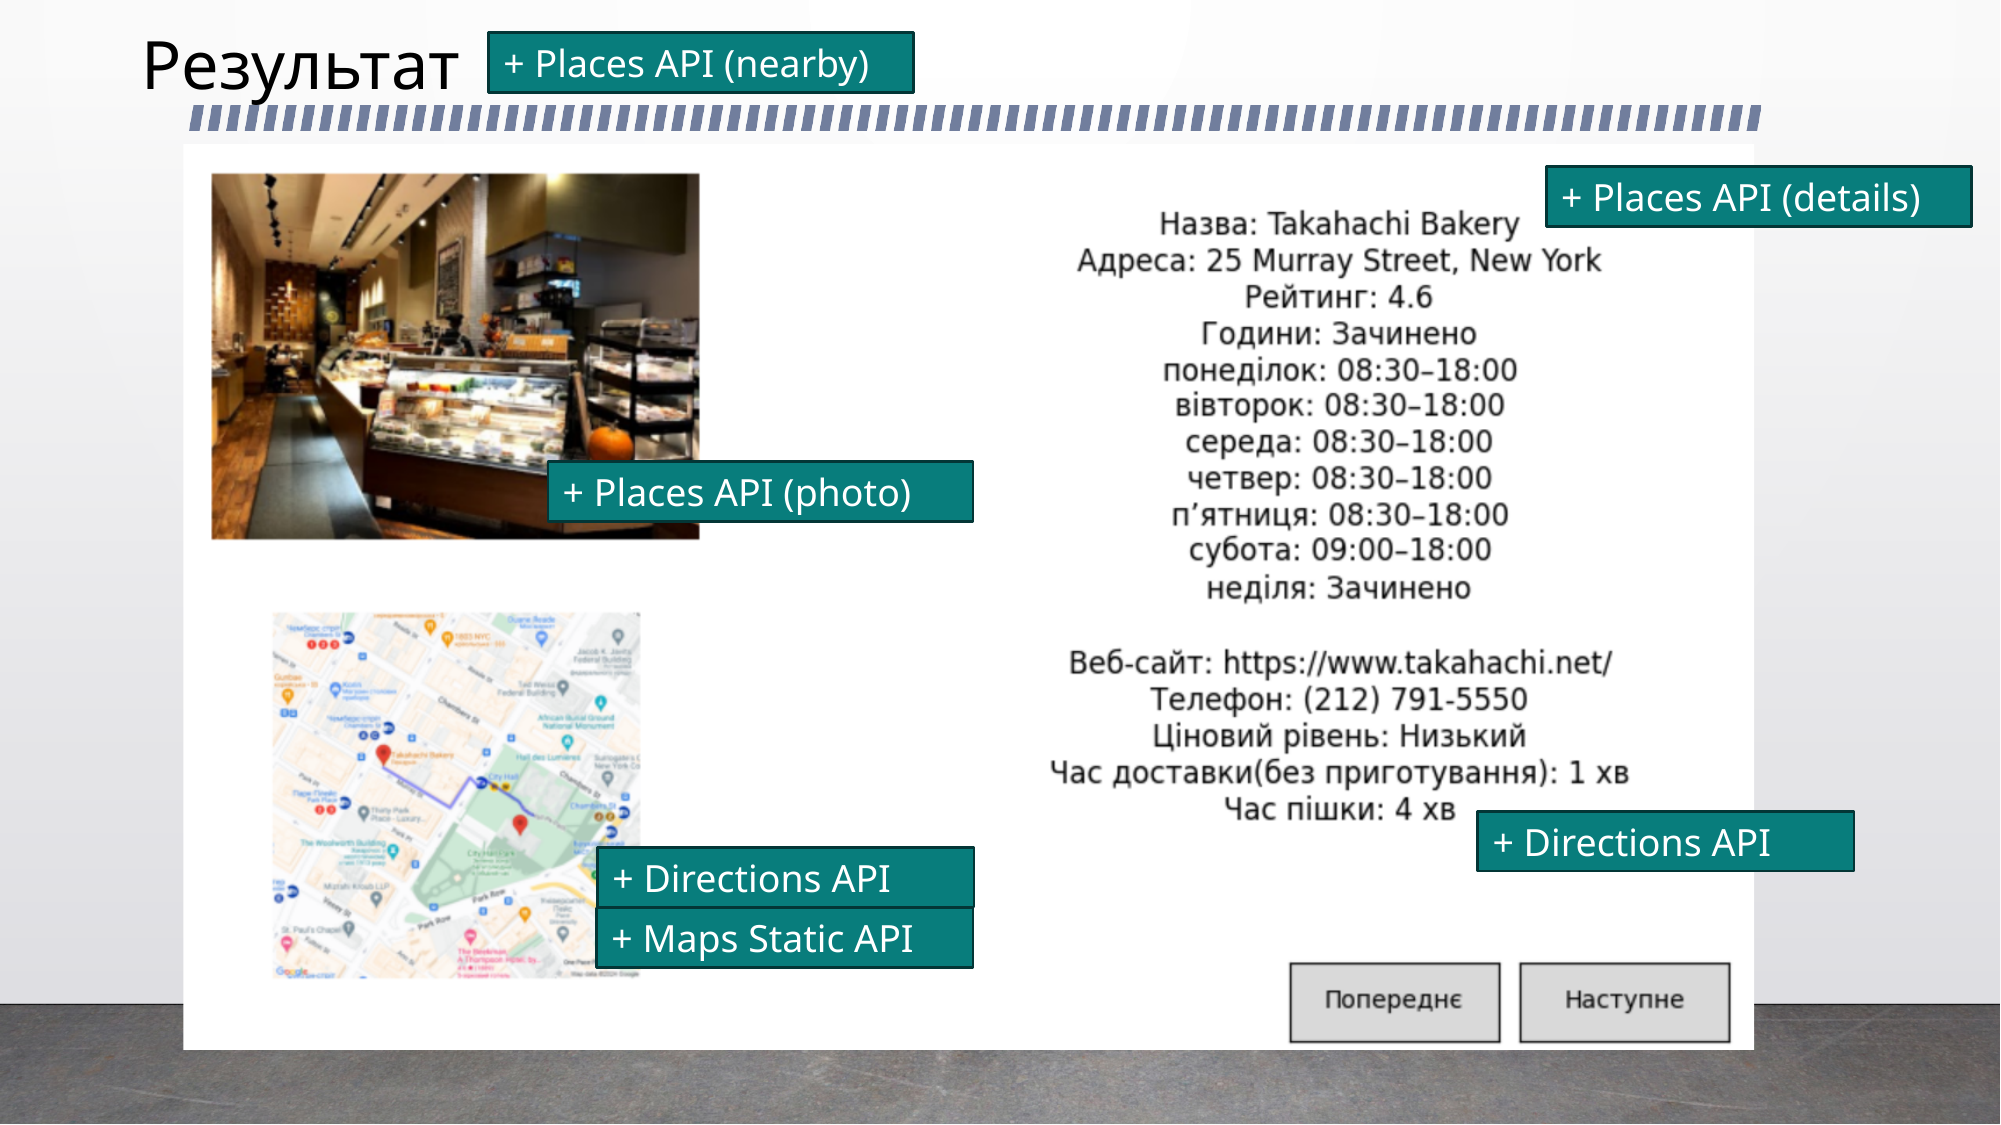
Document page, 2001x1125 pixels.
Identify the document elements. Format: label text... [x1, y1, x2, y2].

text_box + Places API (details) [1755, 165, 1973, 228]
picture [0, 1004, 2000, 1124]
text_box + Directions API [1755, 810, 1855, 872]
title Результат [125, 24, 1702, 197]
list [183, 144, 1755, 1051]
text_box + Places API (nearby) [487, 31, 915, 94]
